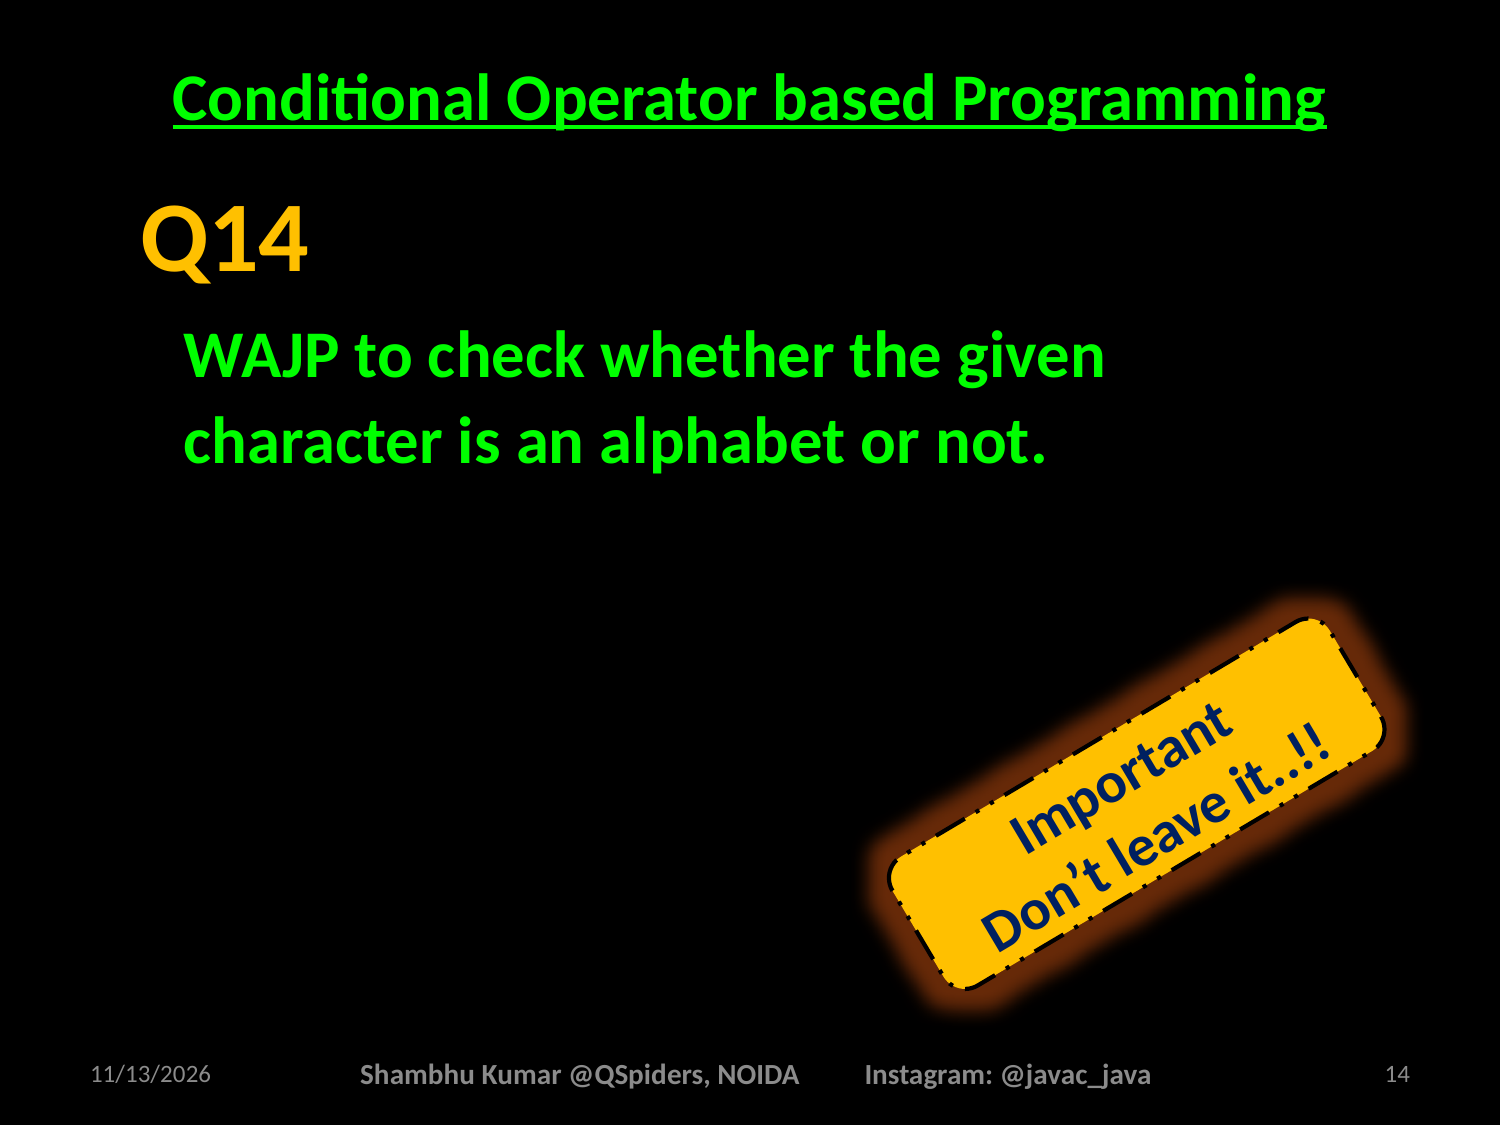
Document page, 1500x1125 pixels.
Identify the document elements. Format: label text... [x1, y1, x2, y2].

slide_number 14 [1074, 1042, 1425, 1103]
text_box Q14 [112, 162, 325, 300]
title Conditional Operator based Programming [75, 0, 1425, 188]
footer Shambhu Kumar @QSpiders, NOIDA Instagram: @javac_java [275, 1042, 1074, 1103]
list WAJP to check whether the given character is an alphabet or not. [37, 88, 1363, 1125]
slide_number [75, 1042, 275, 1103]
text_box Important Don’t leave it..!! [886, 616, 1387, 992]
